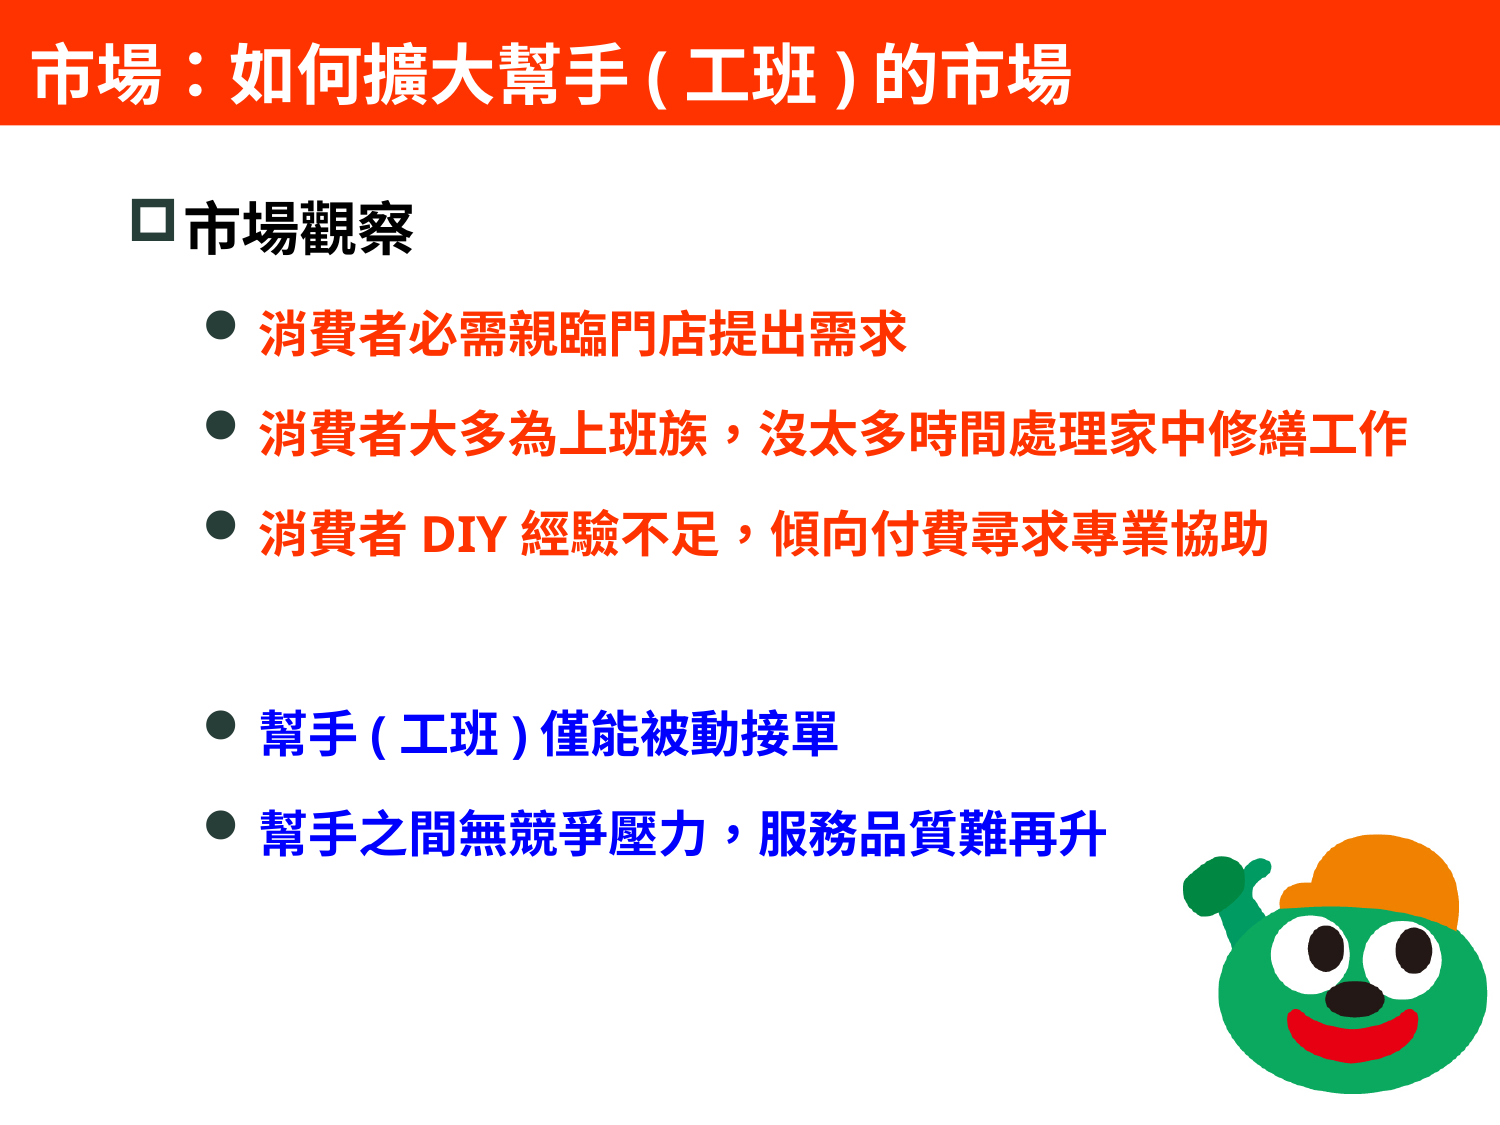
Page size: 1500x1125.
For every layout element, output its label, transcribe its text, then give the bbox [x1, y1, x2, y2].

text_box 市場觀察 消費者必需親臨門店提出需求 消費者大多為上班族，沒太多時間處理家中修繕工作 消費者DIY經驗不足，傾向付費尋求專業協助 幫手(工班)僅能被動接單 幫手之間無競爭壓力，服務品質難再升 [112, 184, 1436, 1000]
text_box [0, 0, 1500, 127]
text_box 市場：如何擴大幫手(工班)的市場 [14, 26, 1088, 121]
picture [1174, 799, 1500, 1125]
